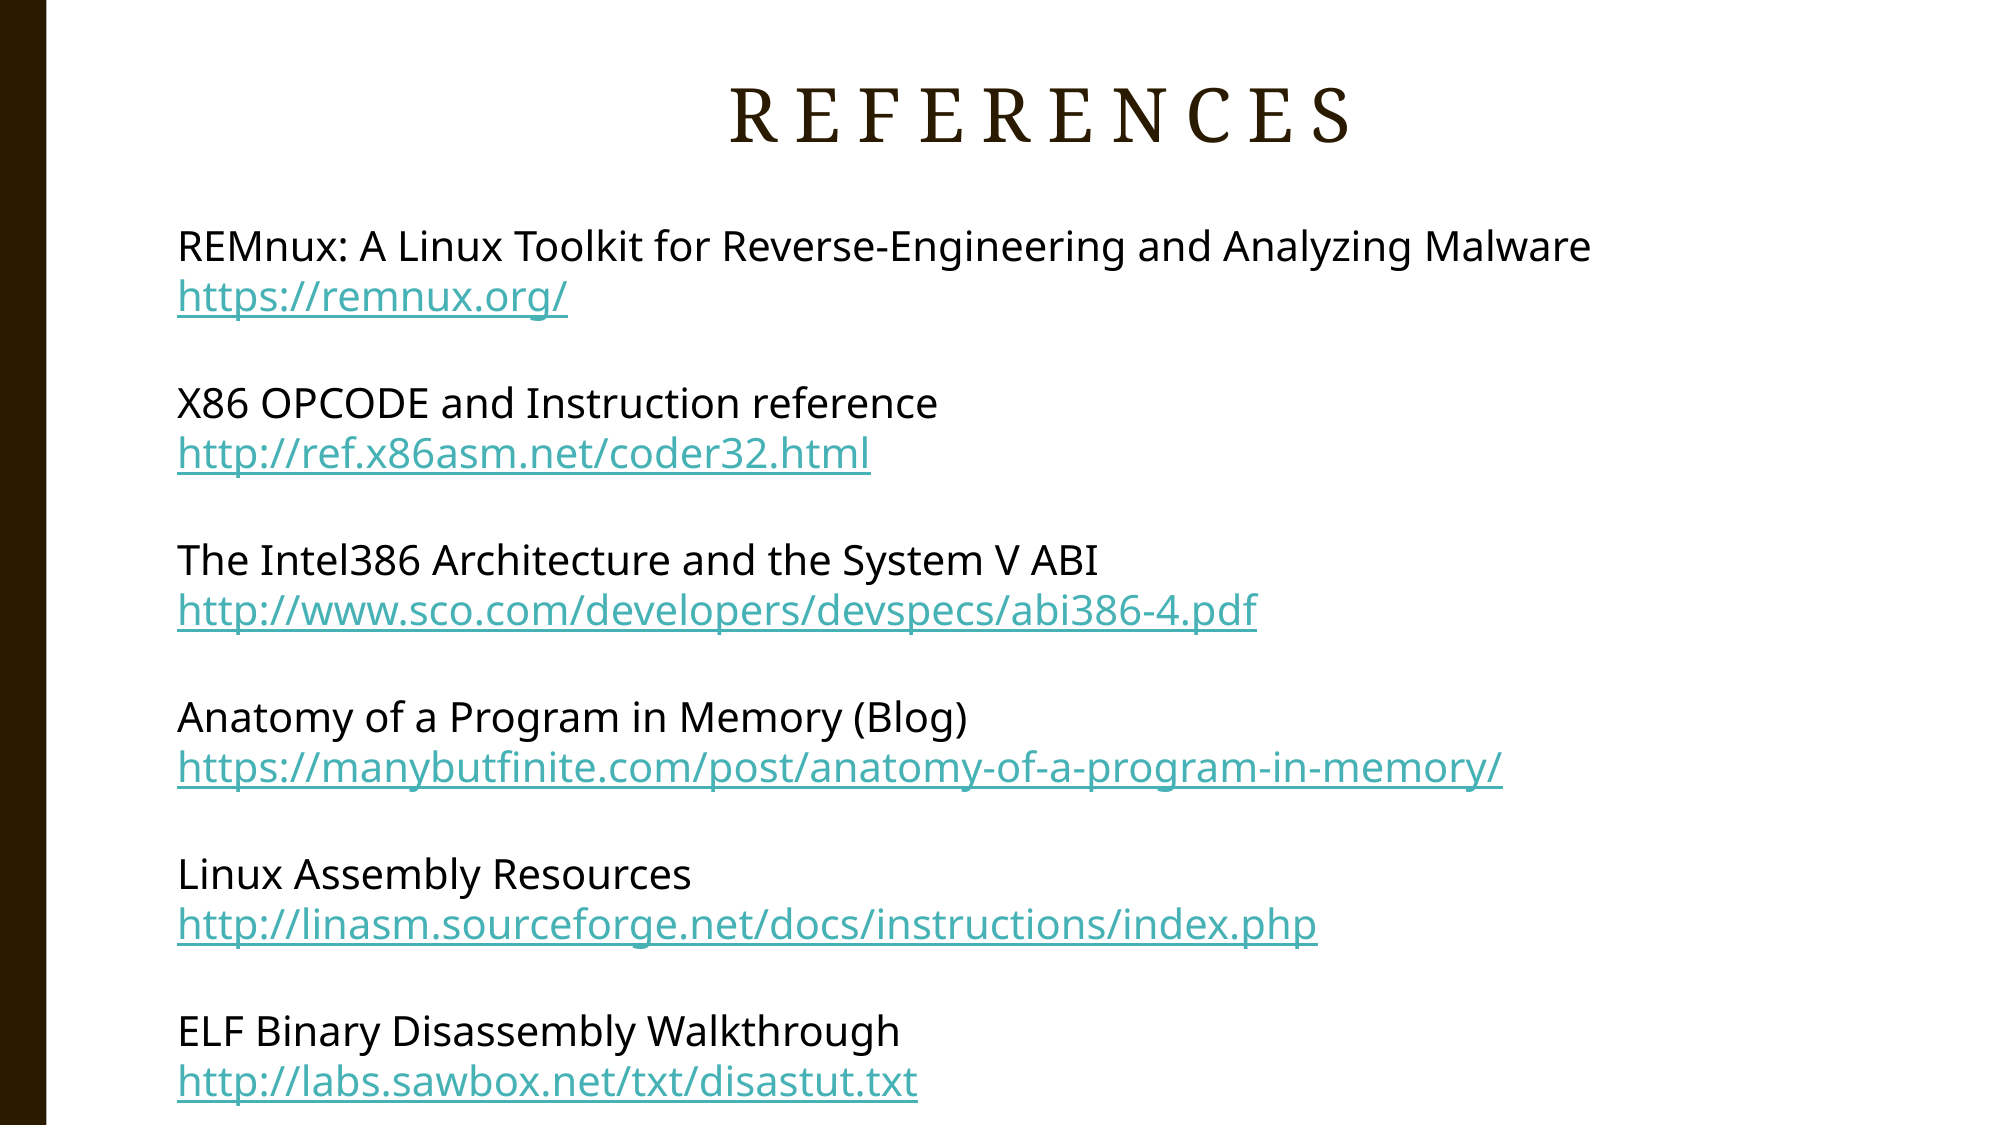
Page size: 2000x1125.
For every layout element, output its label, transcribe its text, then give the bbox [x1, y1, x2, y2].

text_box REMnux: A Linux Toolkit for Reverse-Engineering and Analyzing Malware https://remnux.org/ X86 OPCODE and Instruction reference http://ref.x86asm.net/coder32.html The Intel386 Architecture and the System V ABI http://www.sco.com/developers/devspecs/abi386-4.pdf Anatomy of a Program in Memory (Blog) https://manybutfinite.com/post/anatomy-of-a-program-in-memory/ Linux Assembly Resources http://linasm.sourceforge.net/docs/instructions/index.php ELF Binary Disassembly Walkthrough http://labs.sawbox.net/txt/disastut.txt [162, 212, 1713, 1125]
text_box references [205, 62, 1876, 175]
